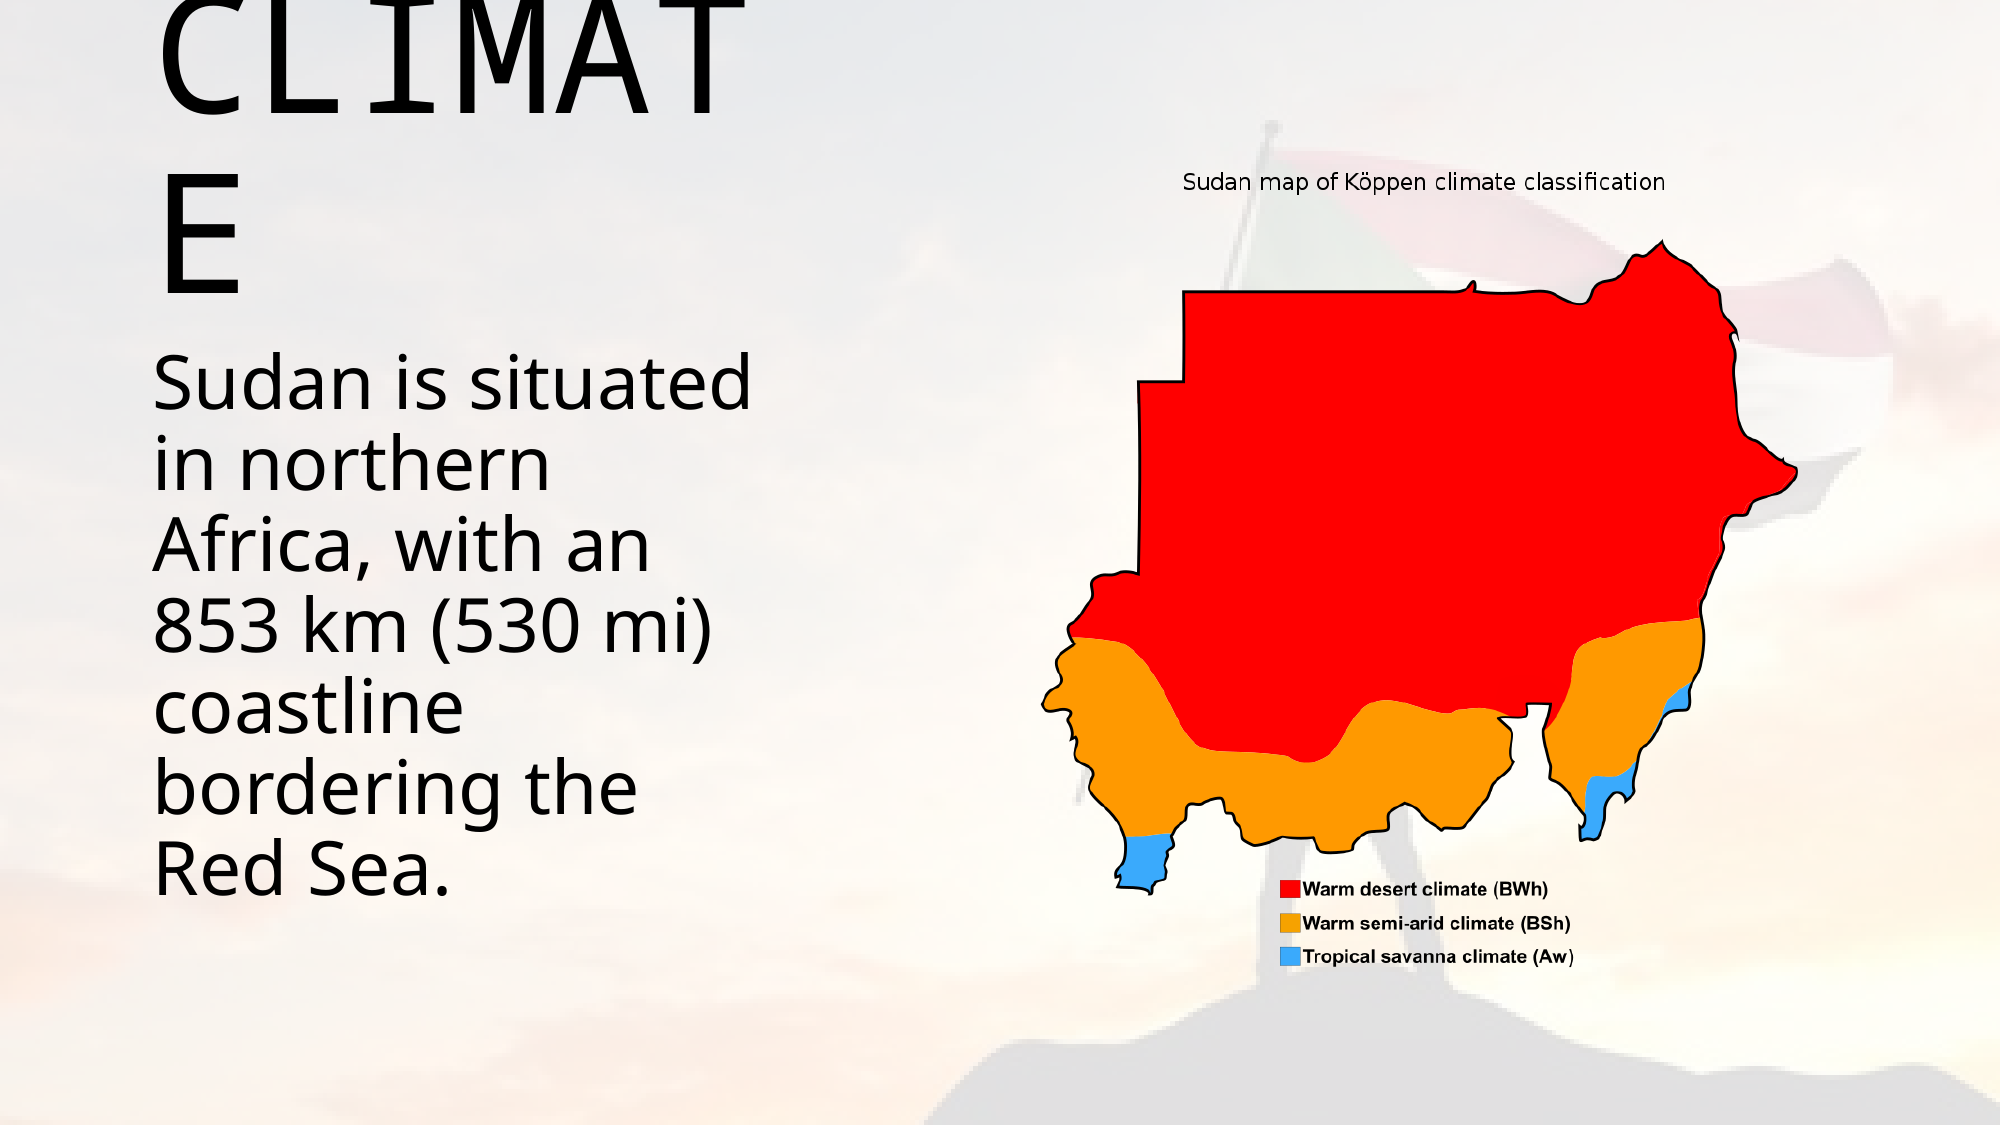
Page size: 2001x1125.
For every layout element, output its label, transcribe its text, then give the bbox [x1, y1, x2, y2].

list Sudan is situated in northern Africa, with an 853 km (530 mi) coastline bordering the Red Sea. [137, 337, 783, 963]
title CLIMATE [137, 75, 783, 337]
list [999, 141, 1843, 984]
